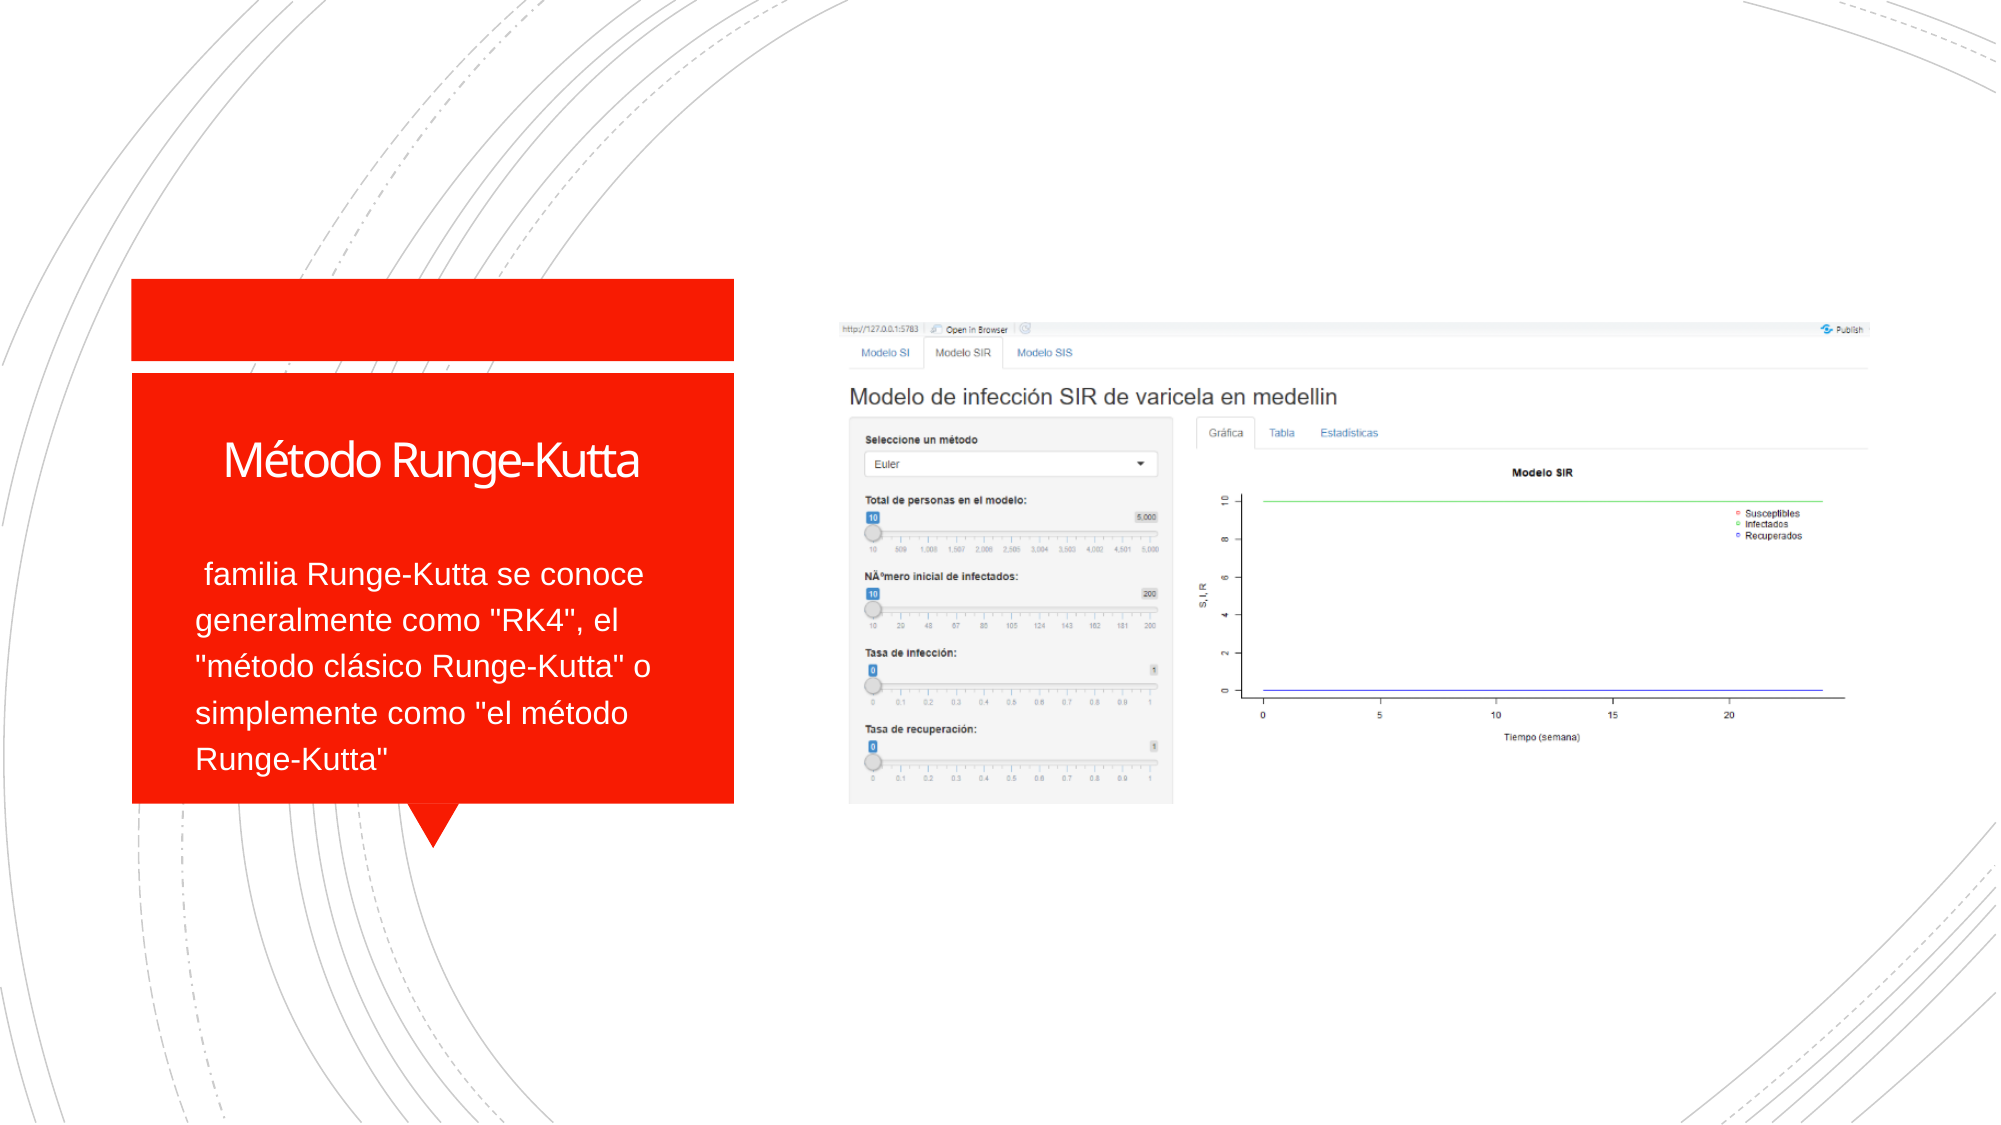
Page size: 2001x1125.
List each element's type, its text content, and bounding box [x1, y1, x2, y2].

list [839, 320, 1871, 804]
text_box familia Runge-Kutta se conoce generalmente como "RK4", el "método clásico Runge-Kutta" o simplemente como "el método Runge-Kutta" [145, 537, 721, 788]
title Método Runge-Kutta [145, 385, 720, 537]
